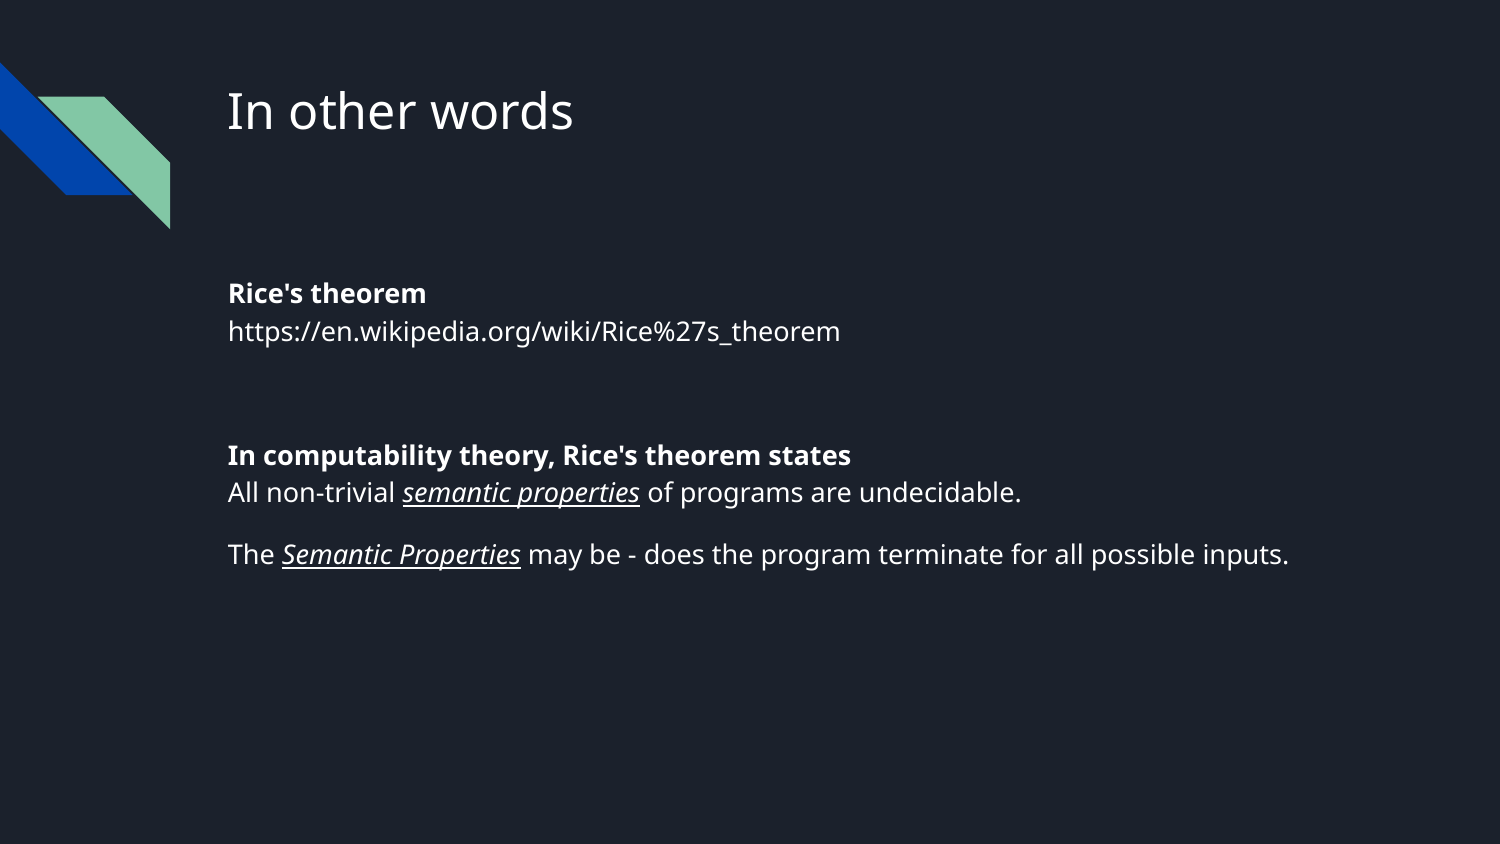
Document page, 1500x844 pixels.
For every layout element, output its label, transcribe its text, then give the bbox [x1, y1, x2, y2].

title In other words [212, 64, 1368, 215]
list Rice's theorem https://en.wikipedia.org/wiki/Rice%27s_theorem In computability theory, Rice's theorem states All non-trivial semantic properties of programs are undecidable. The Semantic Properties may be - does the program terminate for all possible inputs. [212, 257, 1368, 735]
